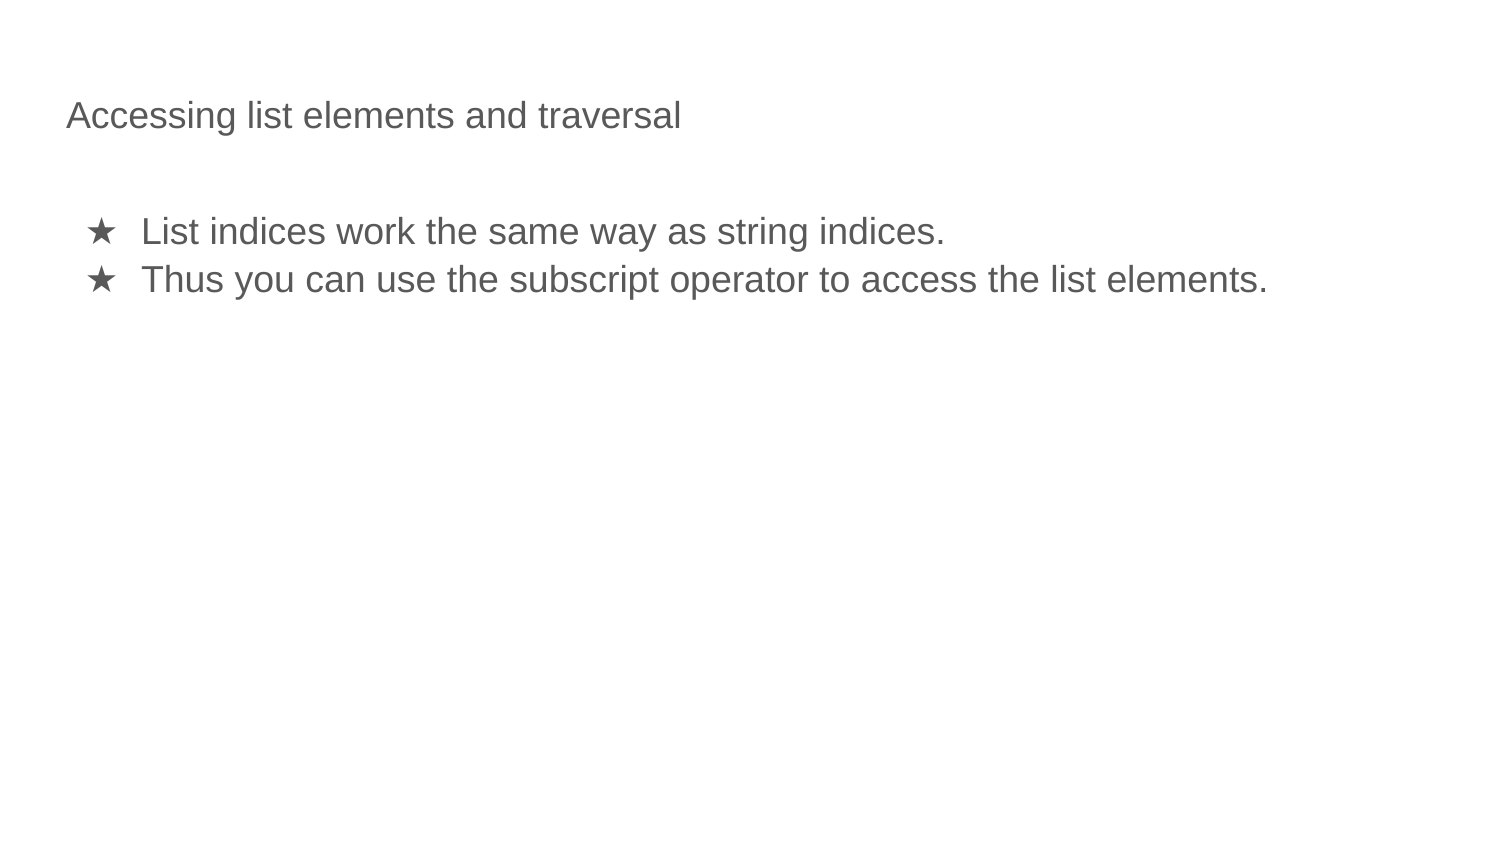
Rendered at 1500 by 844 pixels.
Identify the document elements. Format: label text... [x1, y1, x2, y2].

list List indices work the same way as string indices. Thus you can use the subscript operator to access the list elements. [51, 189, 1449, 750]
title Accessing list elements and traversal [51, 72, 1449, 167]
